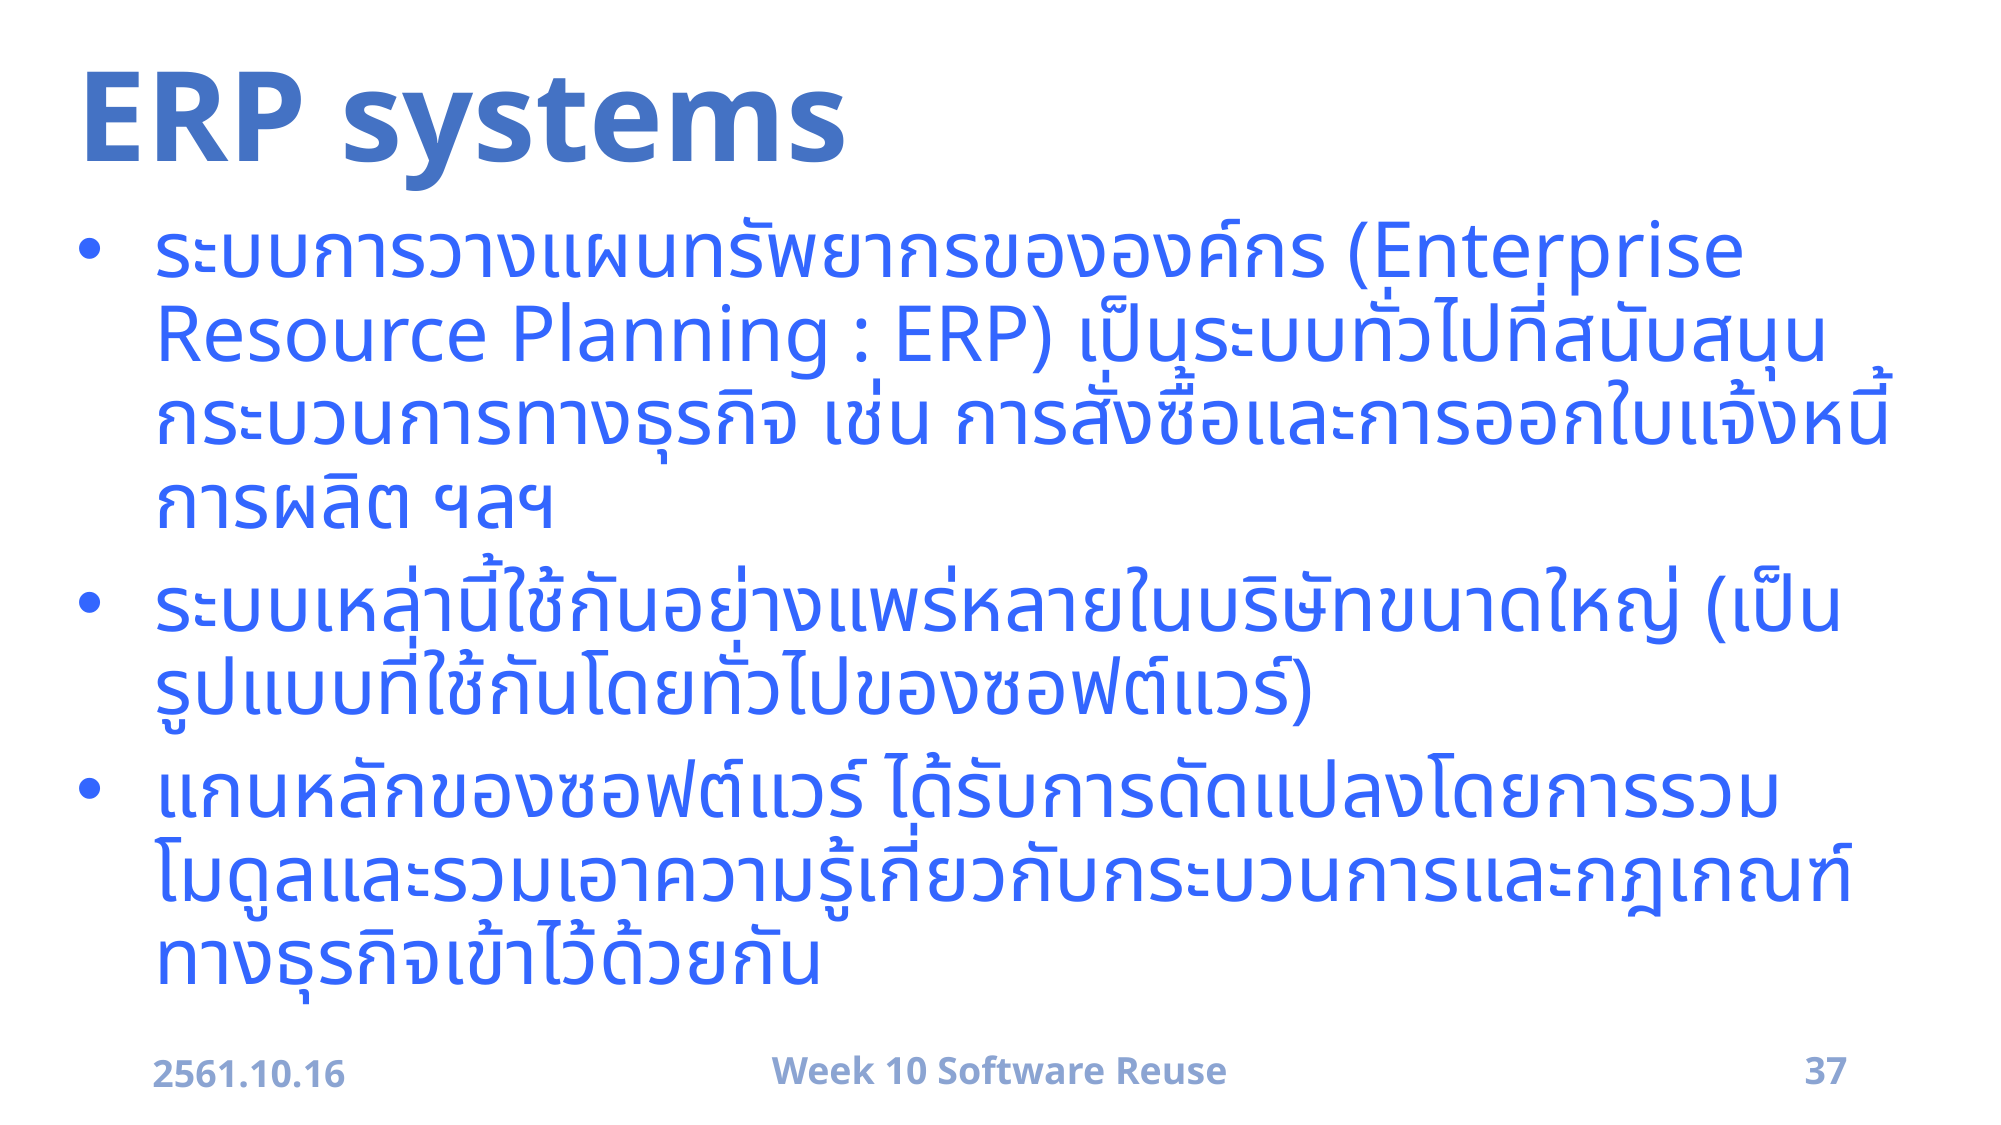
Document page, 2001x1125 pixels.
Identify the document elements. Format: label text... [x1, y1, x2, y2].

list ระบบการวางแผนทรัพยากรขององค์กร (Enterprise Resource Planning : ERP) เป็นระบบทั่วไปที่สนับสนุนกระบวนการทางธุรกิจ เช่น การสั่งซื้อและการออกใบแจ้งหนี้ การผลิต ฯลฯ ระบบเหล่านี้ใช้กันอย่างแพร่หลายในบริษัทขนาดใหญ่ (เป็นรูปแบบที่ใช้กันโดยทั่วไปของซอฟต์แวร์) แกนหลักของซอฟต์แวร์ ได้รับการดัดแปลงโดยการรวมโมดูลและรวมเอาความรู้เกี่ยวกับกระบวนการและกฎเกณฑ์ทางธุรกิจเข้าไว้ด้วยกัน [61, 203, 1932, 1014]
slide_number 37 [1412, 1042, 1863, 1103]
footer Week 10 Software Reuse [662, 1042, 1338, 1103]
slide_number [137, 1042, 588, 1103]
title ERP systems [61, 39, 1863, 203]
